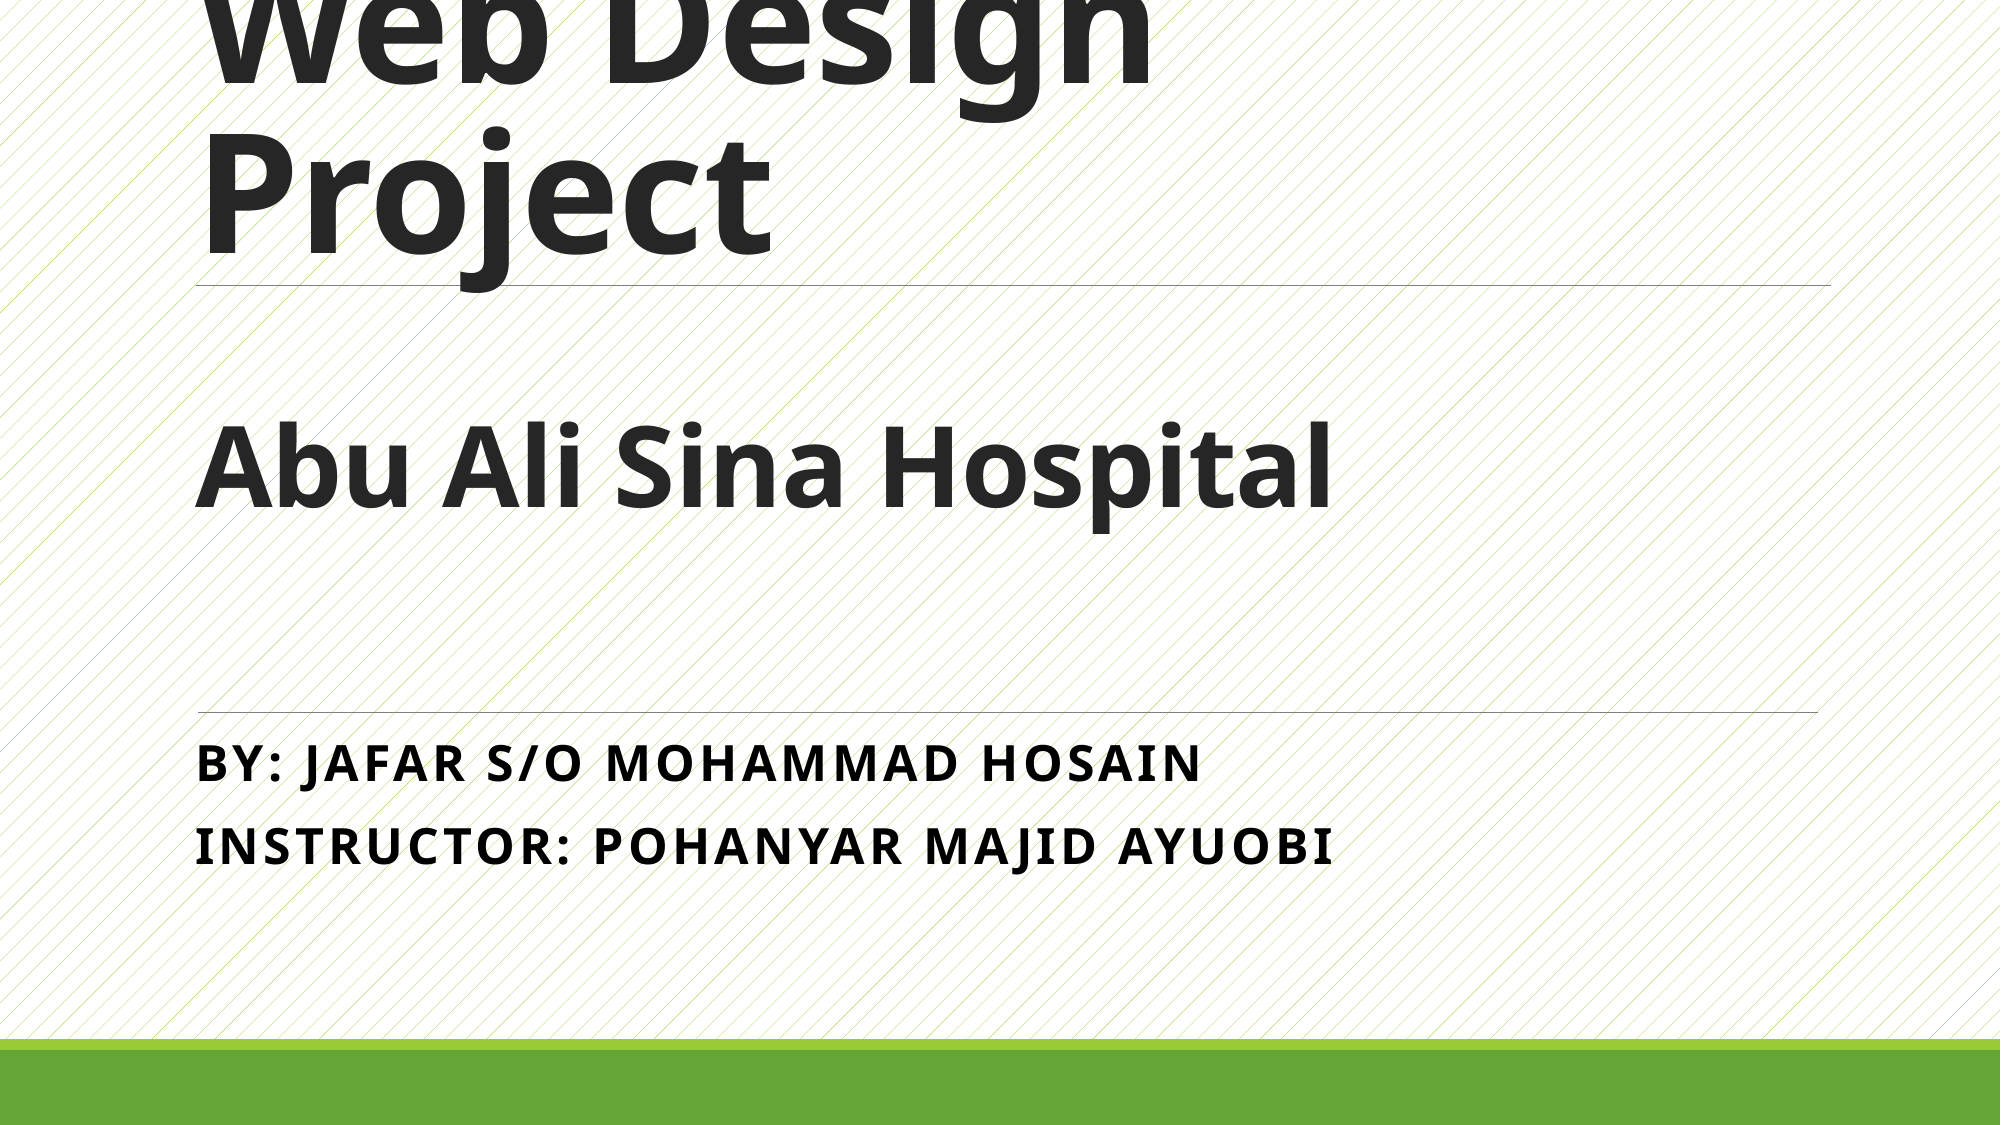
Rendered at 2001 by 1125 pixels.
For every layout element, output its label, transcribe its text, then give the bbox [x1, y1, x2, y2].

text_box Abu Ali Sina Hospital [180, 314, 1712, 539]
subtitle By: Jafar s/o mohammad hosain Instructor: pohanyar Majid Ayuobi [180, 730, 1831, 919]
title Web Design Project [180, 71, 1712, 295]
